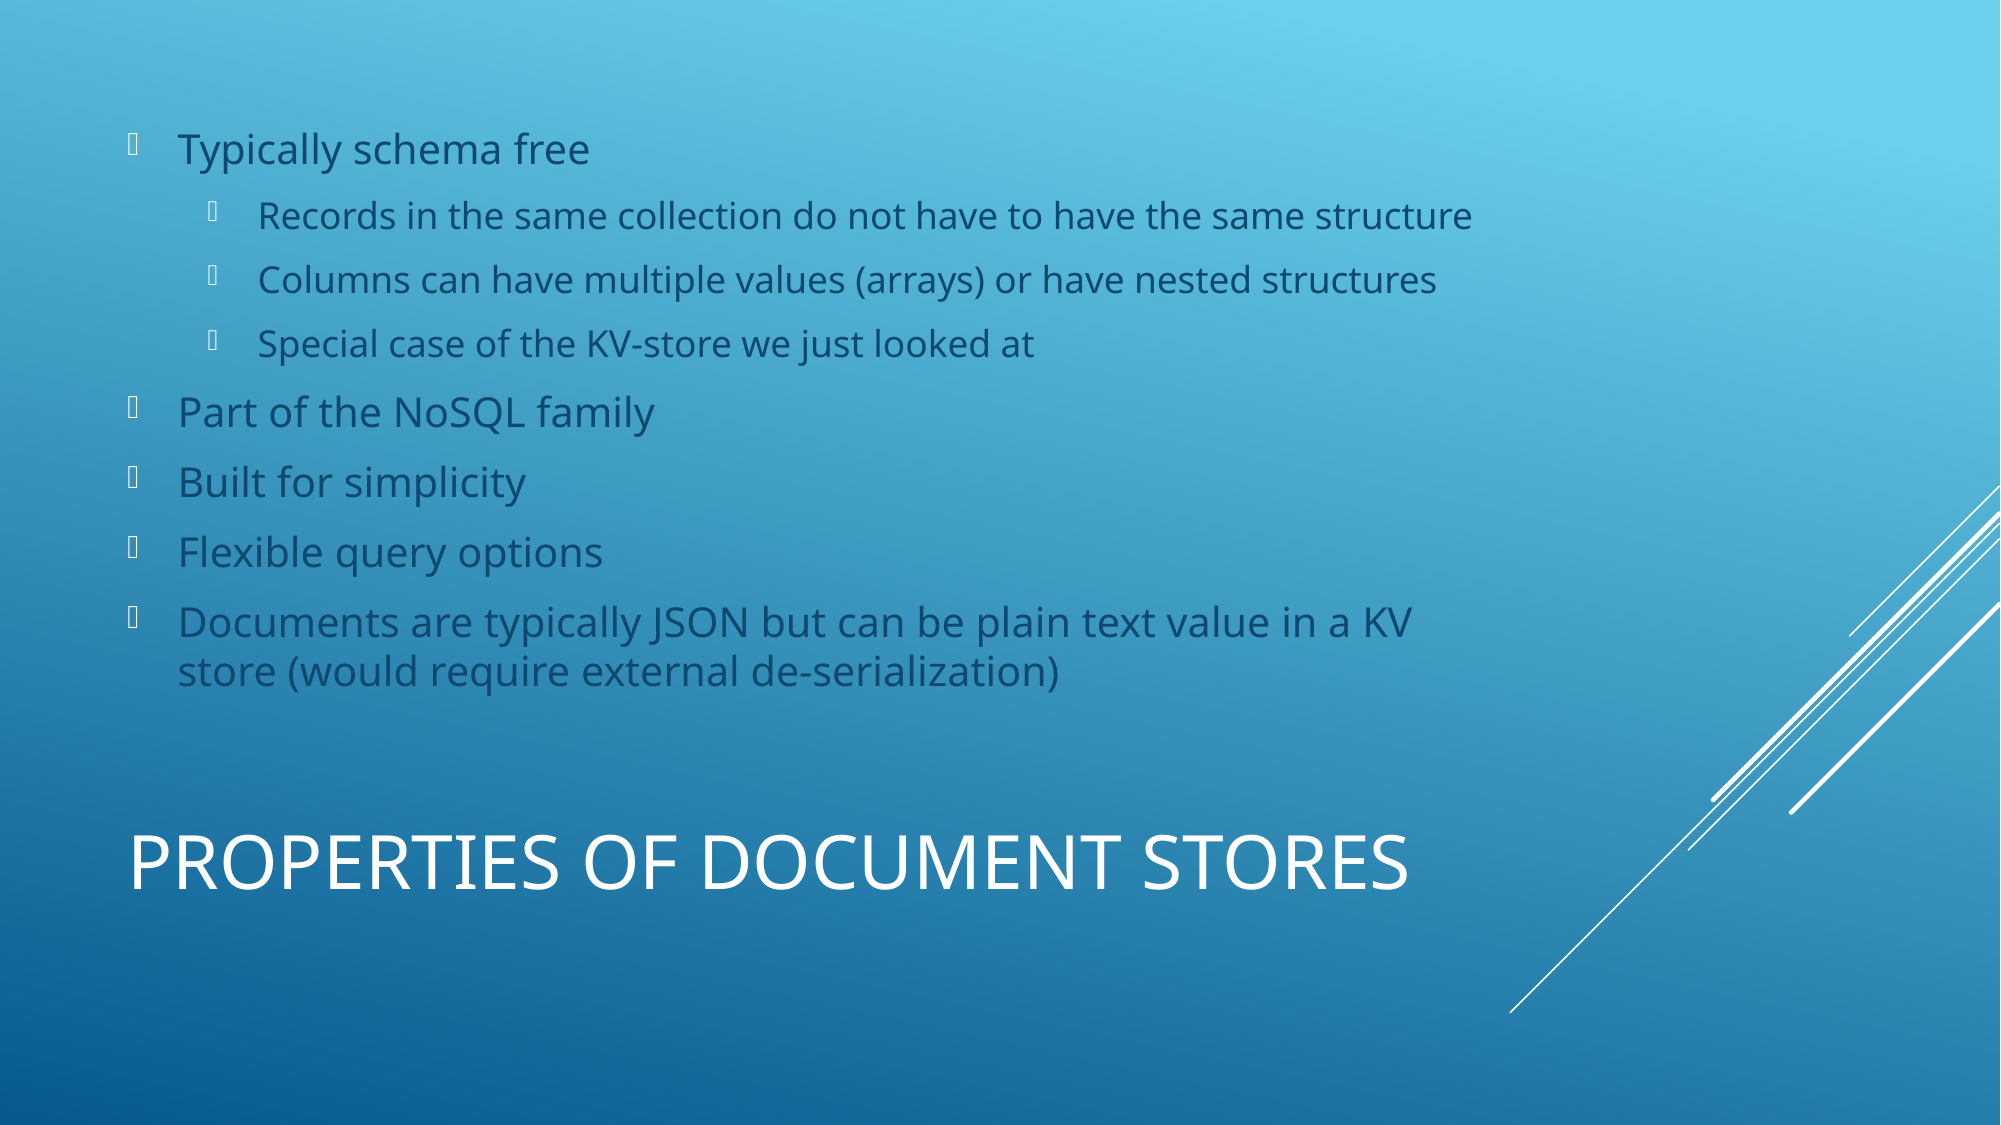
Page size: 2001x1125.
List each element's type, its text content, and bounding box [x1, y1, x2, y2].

list Typically schema free Records in the same collection do not have to have the same structure Columns can have multiple values (arrays) or have nested structures Special case of the KV-store we just looked at Part of the NoSQL family Built for simplicity Flexible query options Documents are typically JSON but can be plain text value in a KV store (would require external de-serialization) [112, 112, 1513, 706]
title Properties of Document Stores [112, 736, 1513, 984]
